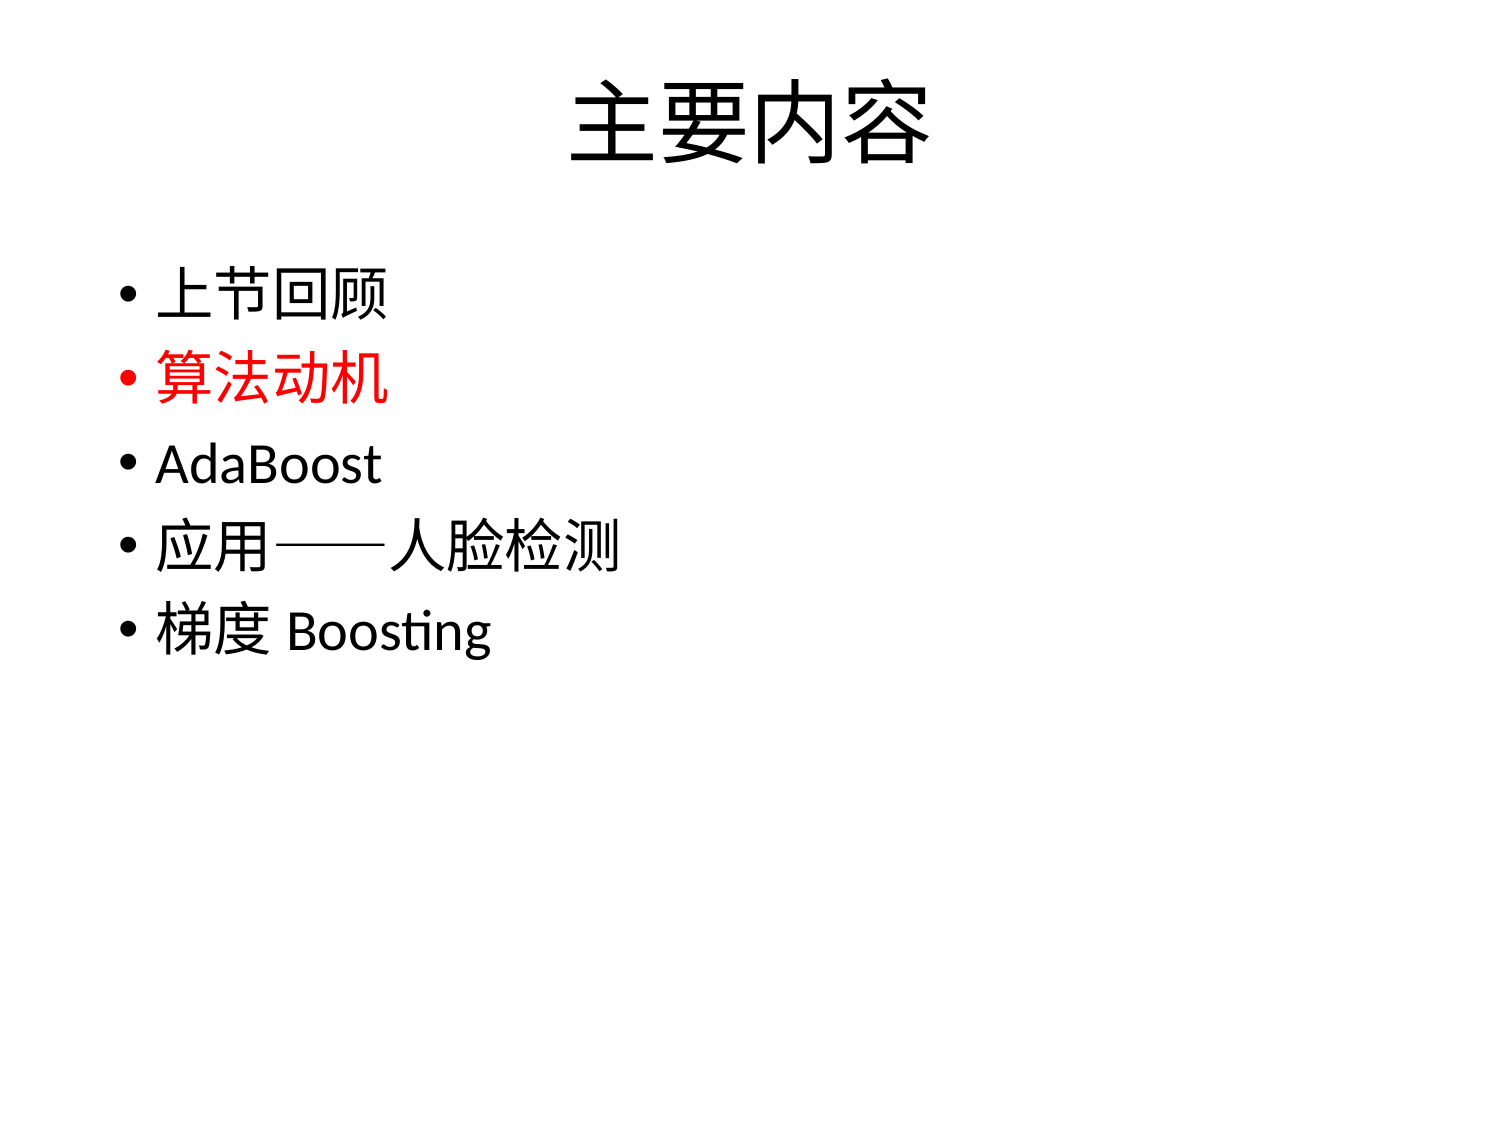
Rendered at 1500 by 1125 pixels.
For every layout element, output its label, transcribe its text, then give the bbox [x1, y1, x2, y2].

title 主要内容 [103, 18, 1397, 236]
list 上节回顾 算法动机 AdaBoost 应用——人脸检测 梯度Boosting [103, 257, 1397, 972]
